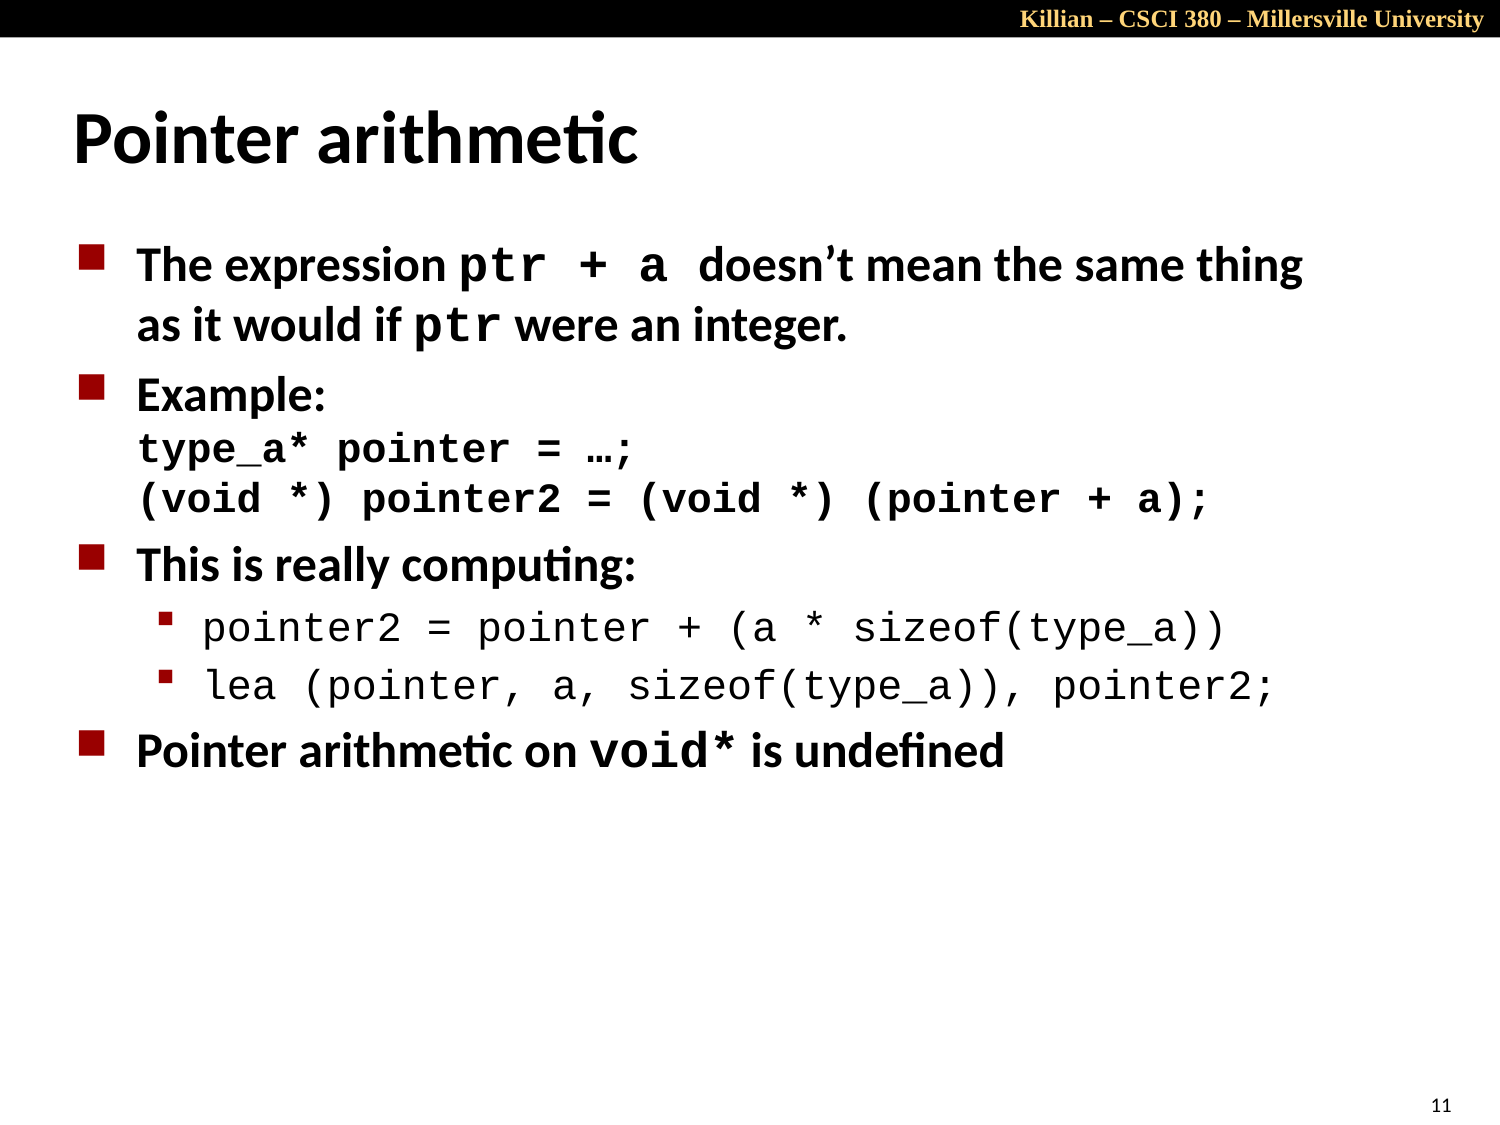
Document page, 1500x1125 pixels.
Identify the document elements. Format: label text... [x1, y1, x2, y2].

title Pointer arithmetic [58, 71, 1305, 197]
list The expression ptr + a doesn’t mean the same thing as it would if ptr were an integer. Example: type_a* pointer = …; (void *) pointer2 = (void *) (pointer + a); This is really computing: pointer2 = pointer + (a * sizeof(type_a)) lea (pointer, a, sizeof(type_a)), pointer2; Pointer arithmetic on void* is undefined [64, 223, 1361, 1040]
